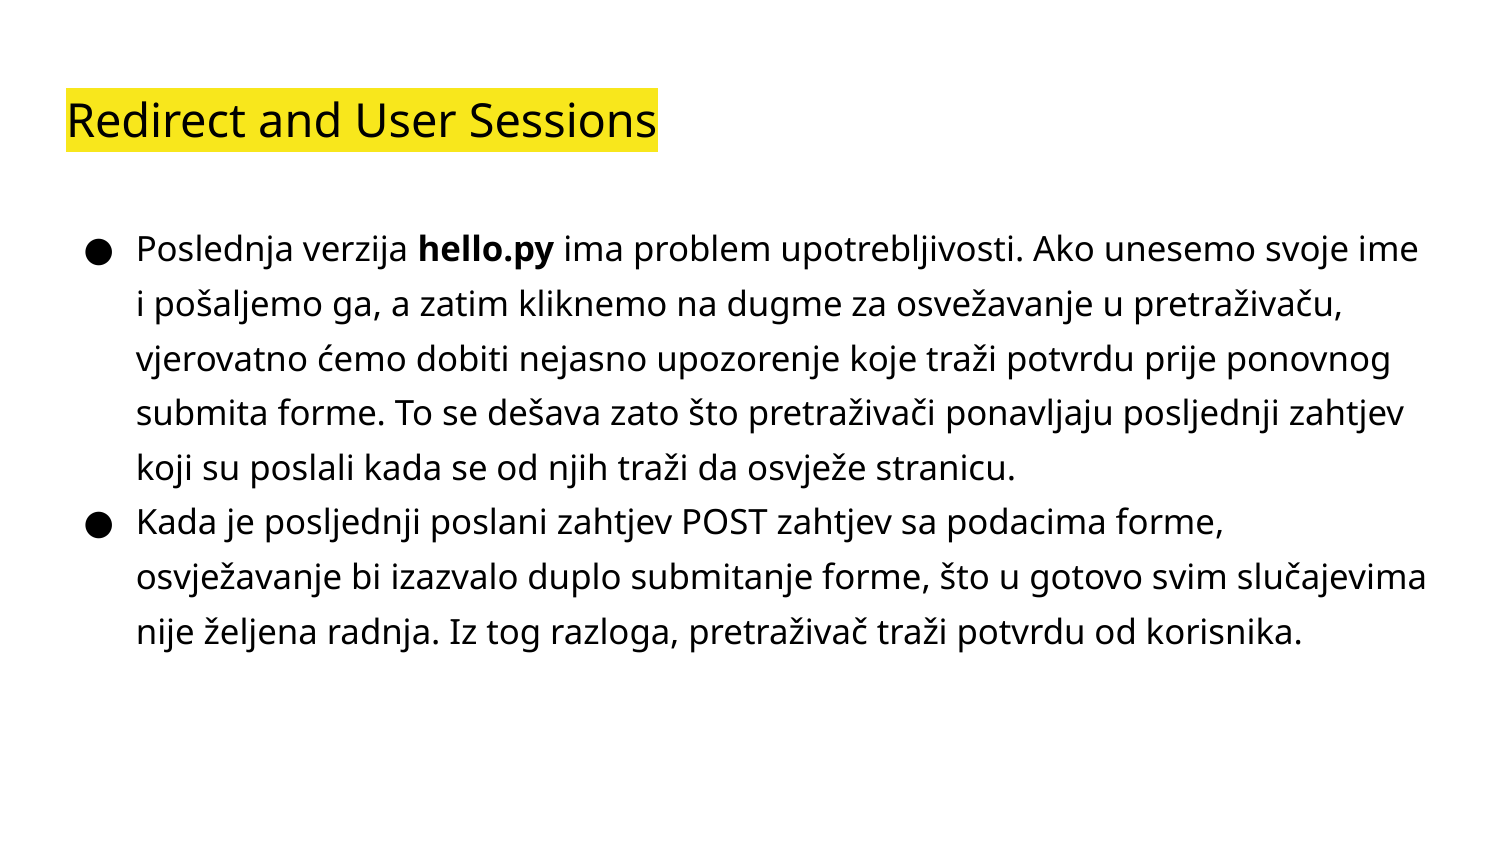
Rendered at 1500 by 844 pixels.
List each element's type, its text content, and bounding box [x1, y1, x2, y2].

list Poslednja verzija hello.py ima problem upotrebljivosti. Ako unesemo svoje ime i pošaljemo ga, a zatim kliknemo na dugme za osvežavanje u pretraživaču, vjerovatno ćemo dobiti nejasno upozorenje koje traži potvrdu prije ponovnog submita forme. To se dešava zato što pretraživači ponavljaju posljednji zahtjev koji su poslali kada se od njih traži da osvježe stranicu. Kada je posljednji poslani zahtjev POST zahtjev sa podacima forme, osvježavanje bi izazvalo duplo submitanje forme, što u gotovo svim slučajevima nije željena radnja. Iz tog razloga, pretraživač traži potvrdu od korisnika. [51, 202, 1449, 750]
title Redirect and User Sessions [51, 72, 1449, 167]
